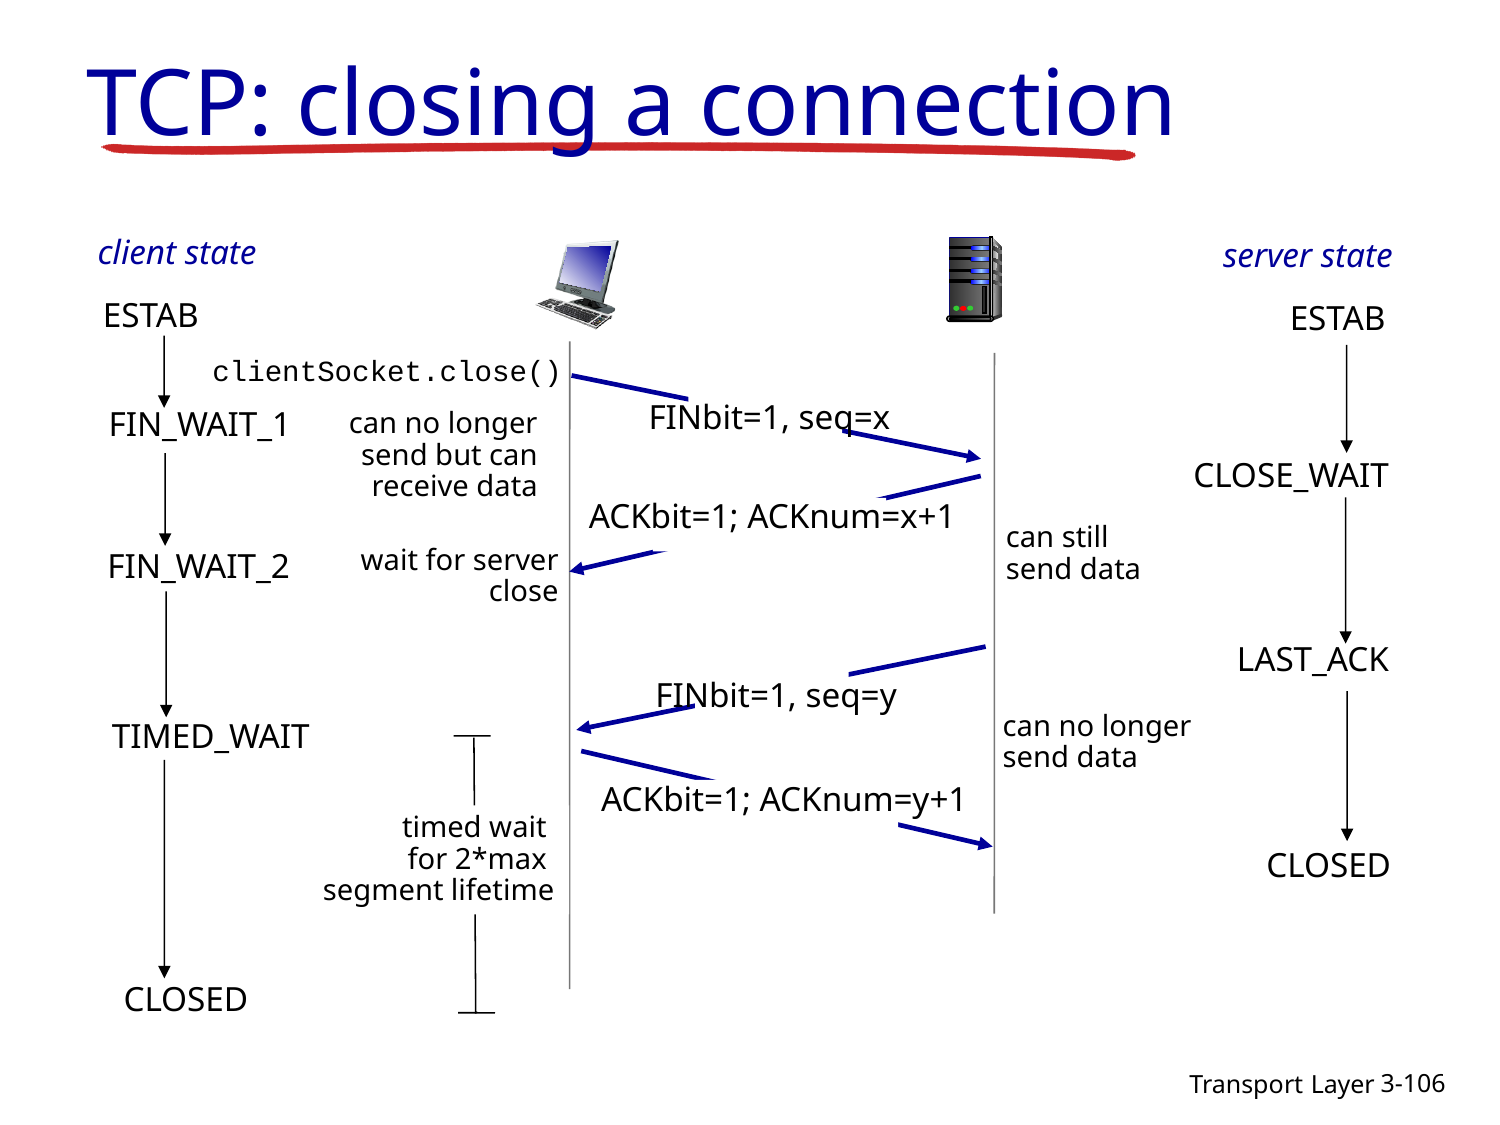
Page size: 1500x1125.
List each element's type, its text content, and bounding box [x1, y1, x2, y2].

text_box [581, 750, 993, 847]
text_box ESTAB [1275, 290, 1401, 343]
text_box server state [1208, 227, 1408, 322]
text_box ESTAB [88, 287, 214, 337]
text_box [514, 236, 621, 336]
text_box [575, 634, 986, 731]
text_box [110, 735, 561, 1027]
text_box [1253, 690, 1405, 893]
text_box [1176, 344, 1406, 498]
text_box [946, 236, 1003, 322]
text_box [197, 344, 982, 512]
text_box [89, 458, 309, 594]
text_box client state [82, 224, 272, 319]
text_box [95, 591, 326, 763]
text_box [993, 497, 1405, 783]
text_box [90, 335, 310, 451]
title TCP: closing a connection [71, 39, 1347, 159]
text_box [342, 513, 988, 617]
footer Transport Layer [914, 1057, 1390, 1105]
picture [97, 137, 1148, 167]
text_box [987, 475, 1153, 500]
slide_number 3-106 [1365, 1060, 1477, 1106]
